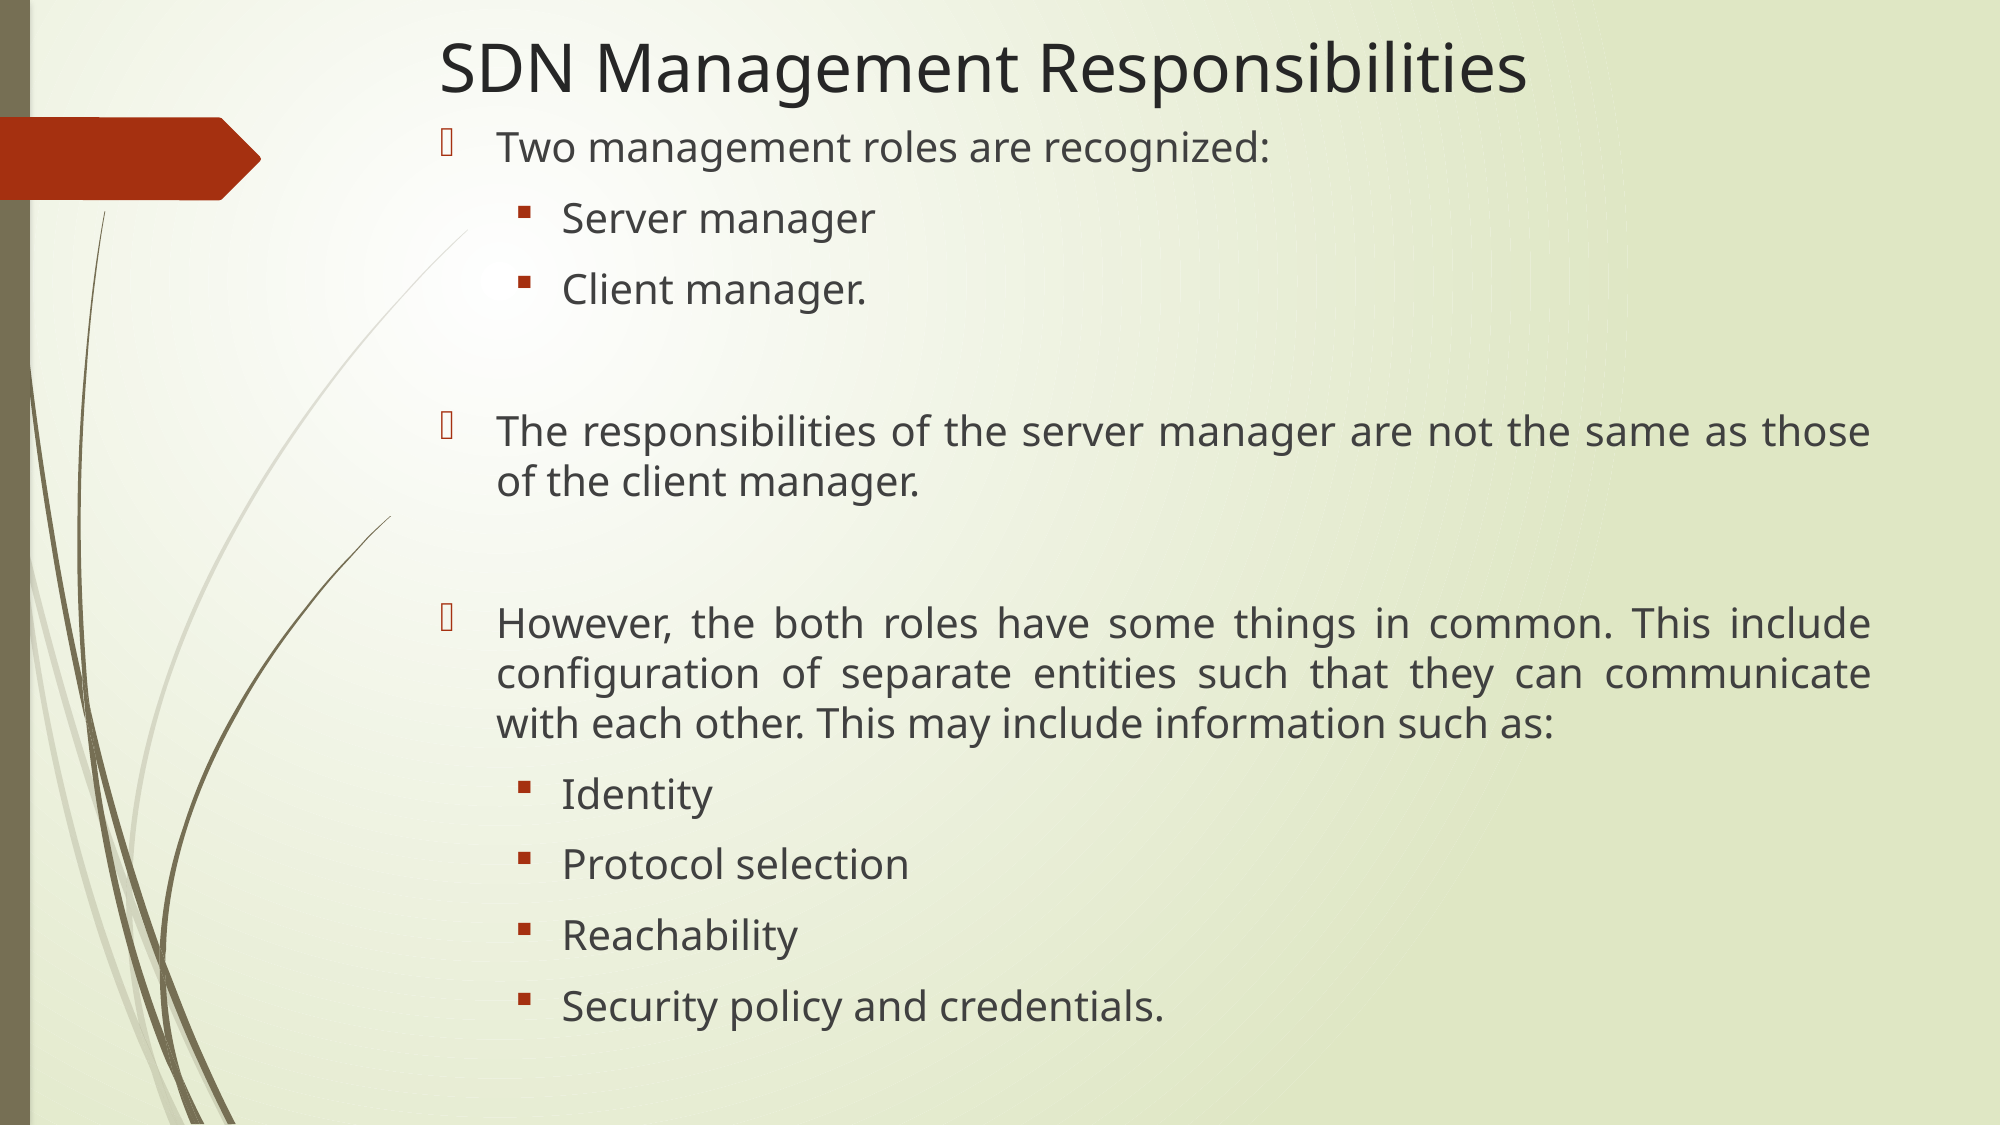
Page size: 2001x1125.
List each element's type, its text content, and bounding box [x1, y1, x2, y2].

title SDN Management Responsibilities [424, 17, 1887, 113]
list Two management roles are recognized: Server manager Client manager. The responsibilities of the server manager are not the same as those of the client manager. However, the both roles have some things in common. This include configuration of separate entities such that they can communicate with each other. This may include information such as: Identity Protocol selection Reachability Security policy and credentials. [424, 113, 1888, 1125]
